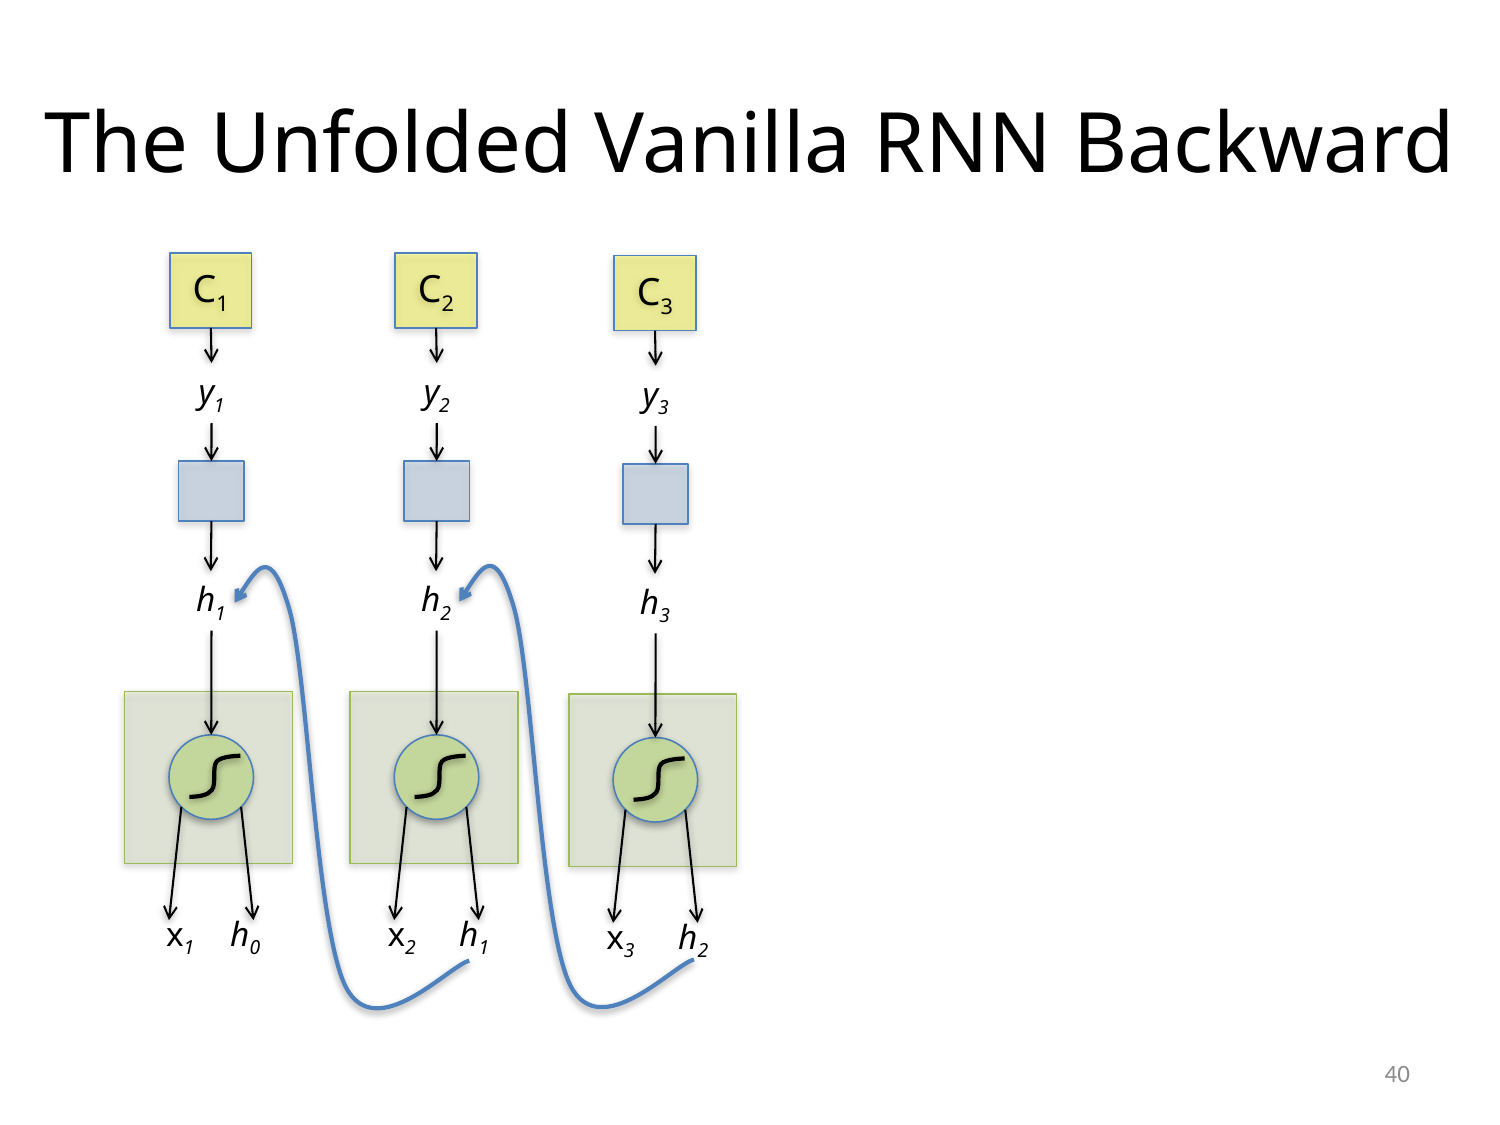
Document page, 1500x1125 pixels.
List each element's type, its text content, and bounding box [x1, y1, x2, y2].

text_box [578, 1000, 634, 1010]
text_box [297, 635, 345, 990]
text_box [523, 642, 563, 973]
slide_number 40 [1074, 1042, 1425, 1103]
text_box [349, 252, 519, 989]
title The Unfolded Vanilla RNN Backward [0, 45, 1500, 233]
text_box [124, 252, 293, 989]
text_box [568, 255, 737, 992]
text_box [346, 993, 419, 1011]
